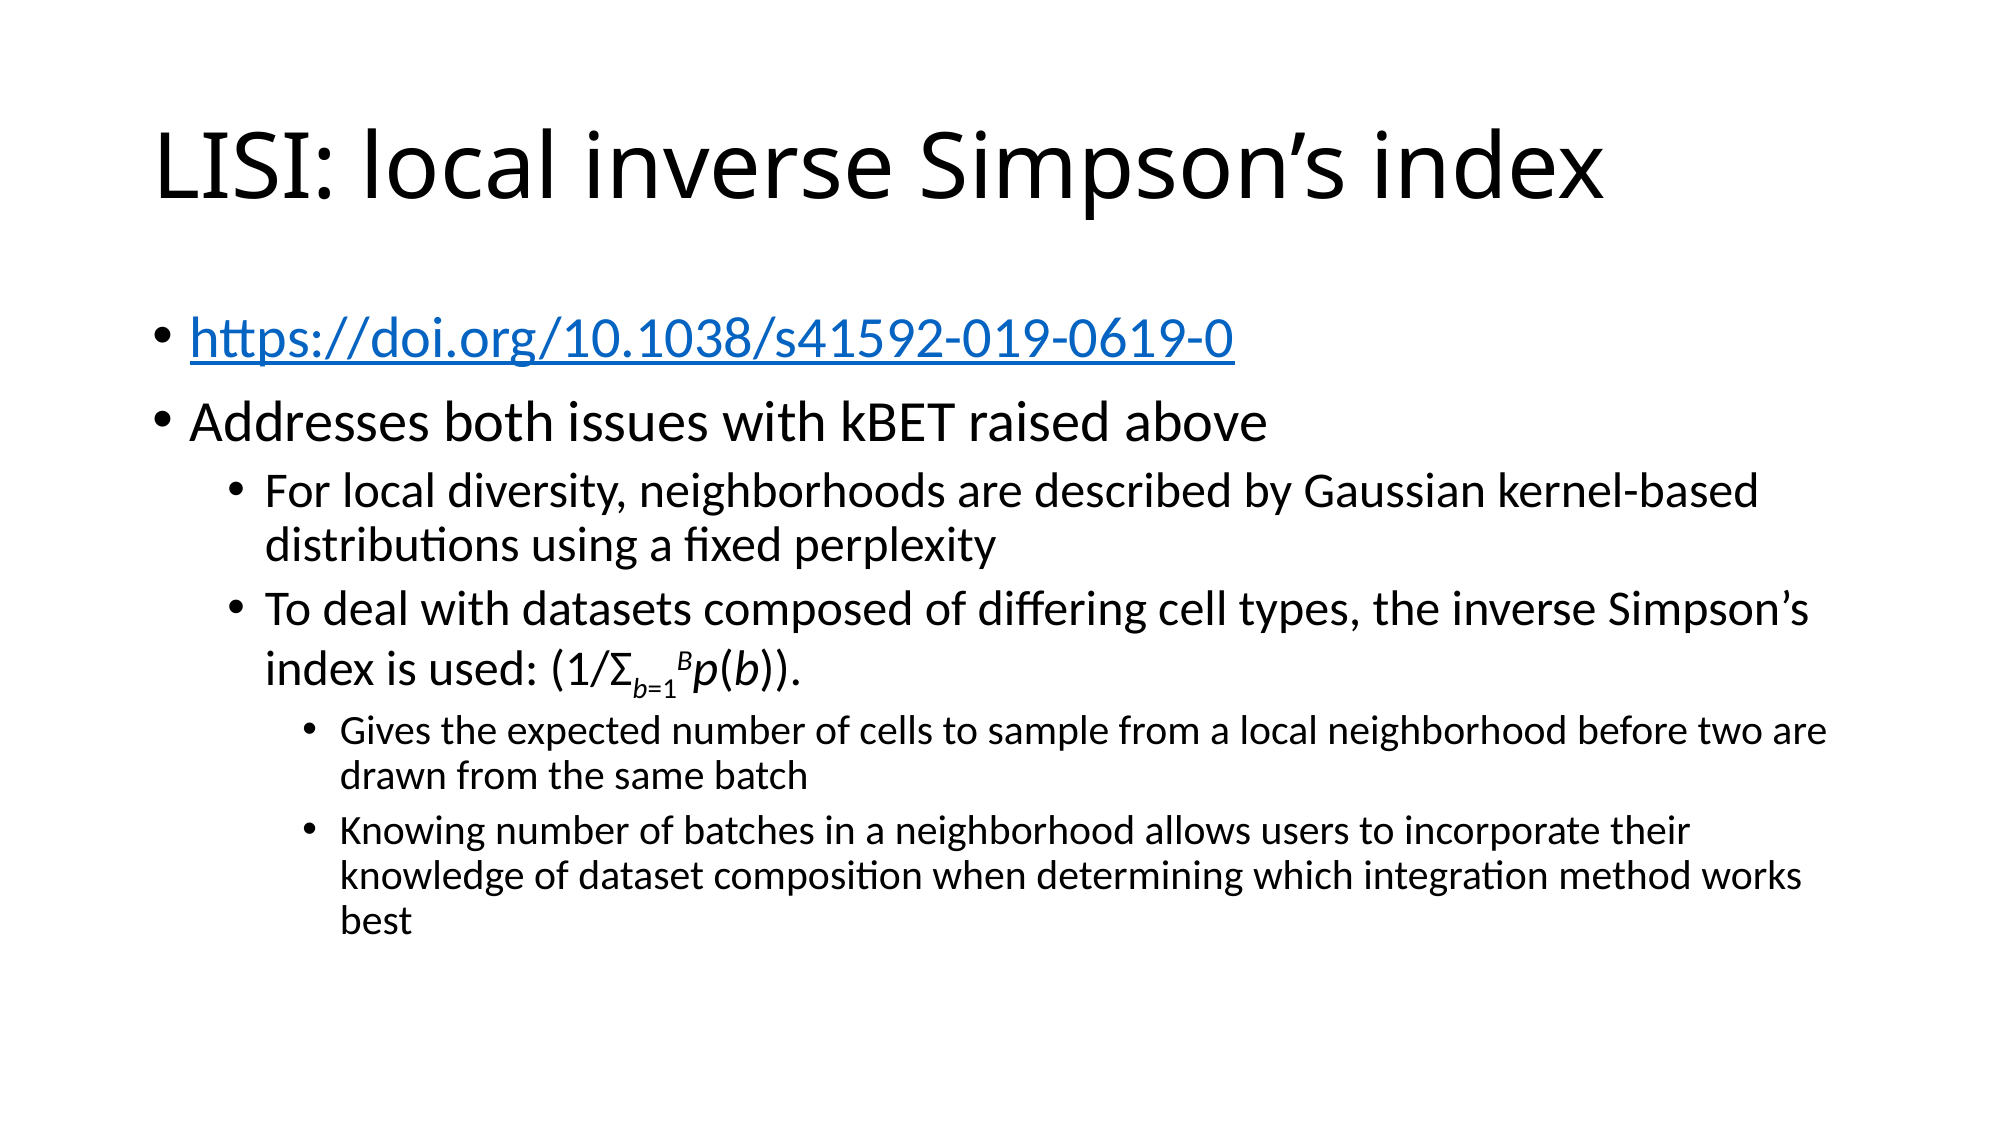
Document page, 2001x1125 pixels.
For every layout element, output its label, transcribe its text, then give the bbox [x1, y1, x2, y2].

title LISI: local inverse Simpson’s index [137, 59, 1863, 278]
list https://doi.org/10.1038/s41592-019-0619-0 Addresses both issues with kBET raised above For local diversity, neighborhoods are described by Gaussian kernel-based distributions using a fixed perplexity To deal with datasets composed of differing cell types, the inverse Simpson’s index is used: (1/Σb=1Bp(b)). Gives the expected number of cells to sample from a local neighborhood before two are drawn from the same batch Knowing number of batches in a neighborhood allows users to incorporate their knowledge of dataset composition when determining which integration method works best [137, 299, 1863, 1014]
